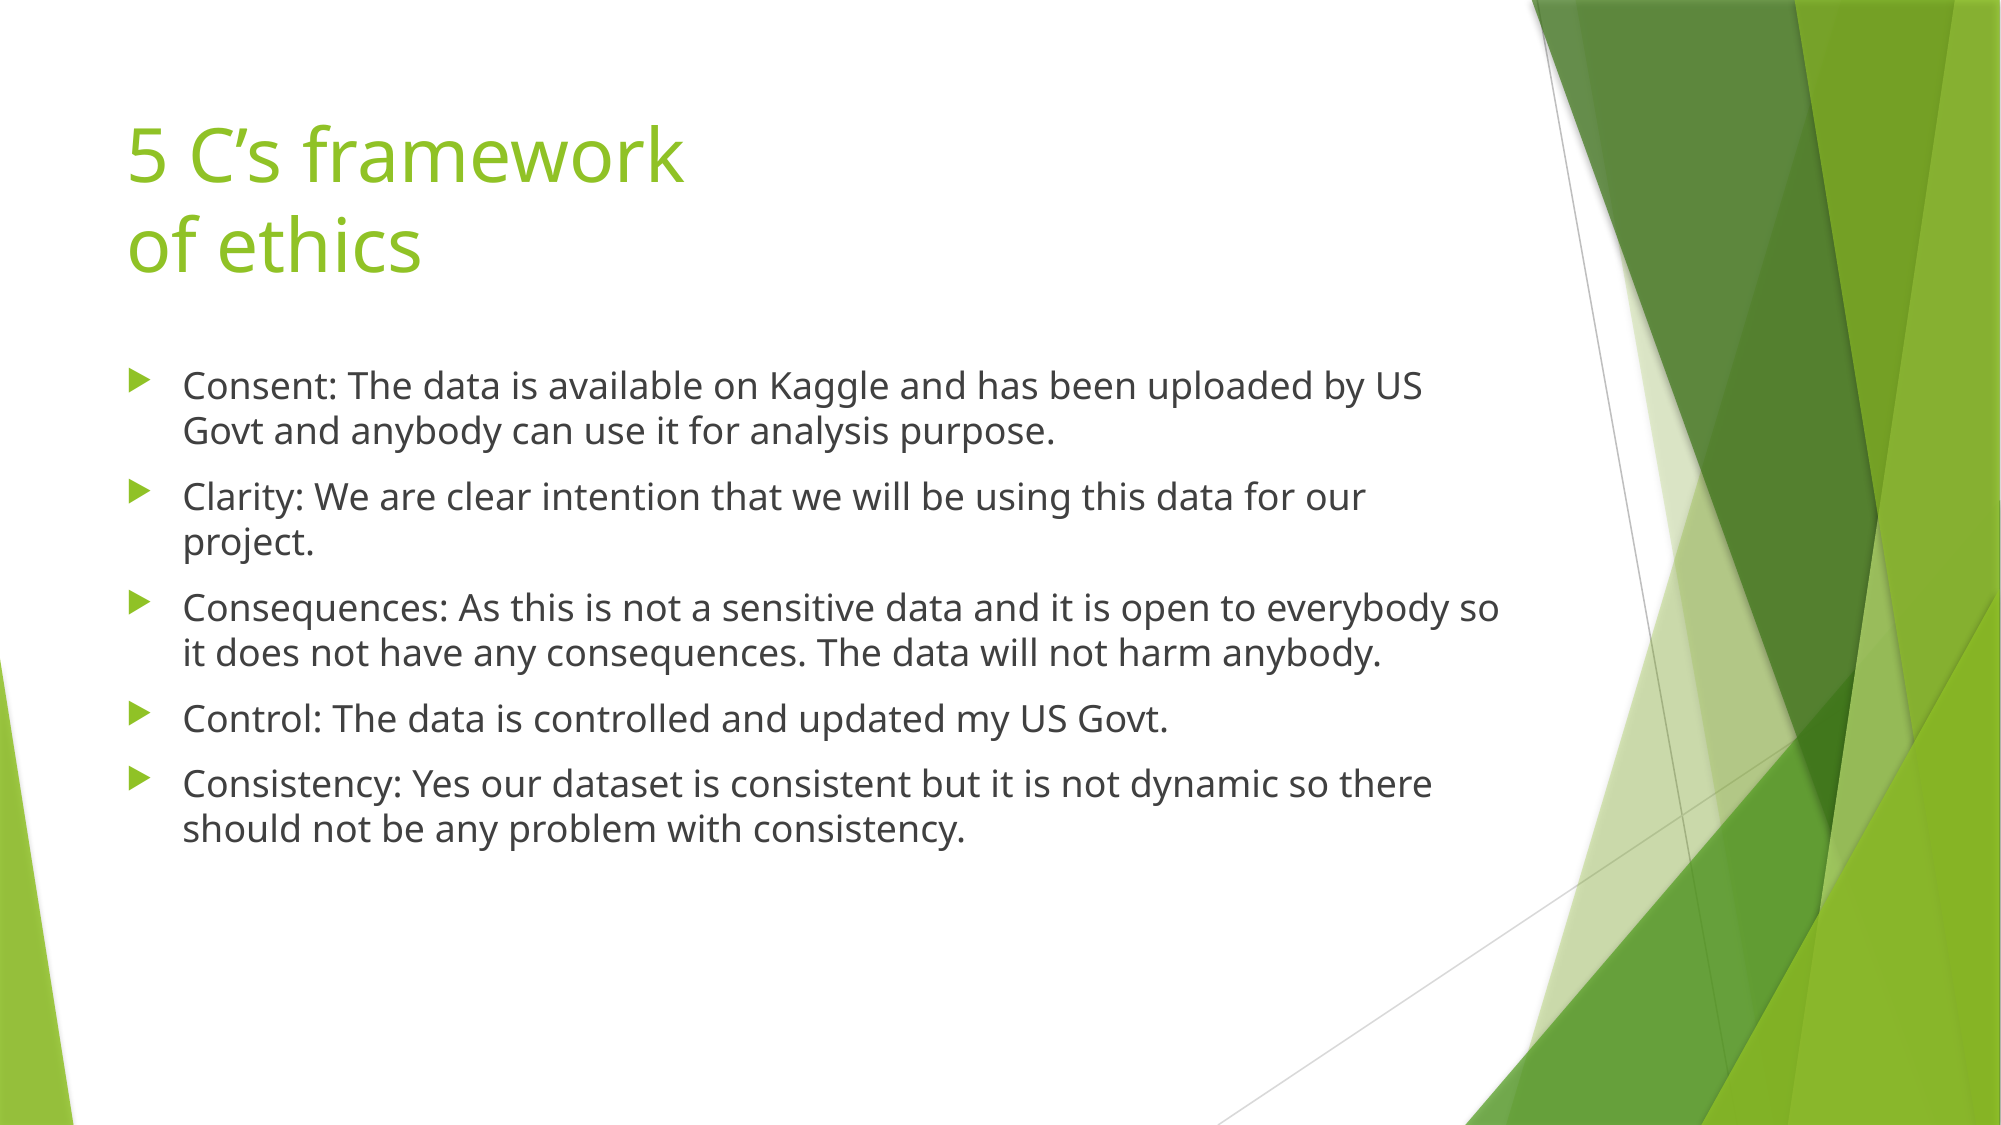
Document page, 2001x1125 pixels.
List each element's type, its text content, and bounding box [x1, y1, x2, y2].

list Consent: The data is available on Kaggle and has been uploaded by US Govt and anybody can use it for analysis purpose. Clarity: We are clear intention that we will be using this data for our project. Consequences: As this is not a sensitive data and it is open to everybody so it does not have any consequences. The data will not harm anybody. Control: The data is controlled and updated my US Govt. Consistency: Yes our dataset is consistent but it is not dynamic so there should not be any problem with consistency. [111, 354, 1522, 992]
title 5 C’s framework of ethics [111, 99, 1522, 317]
